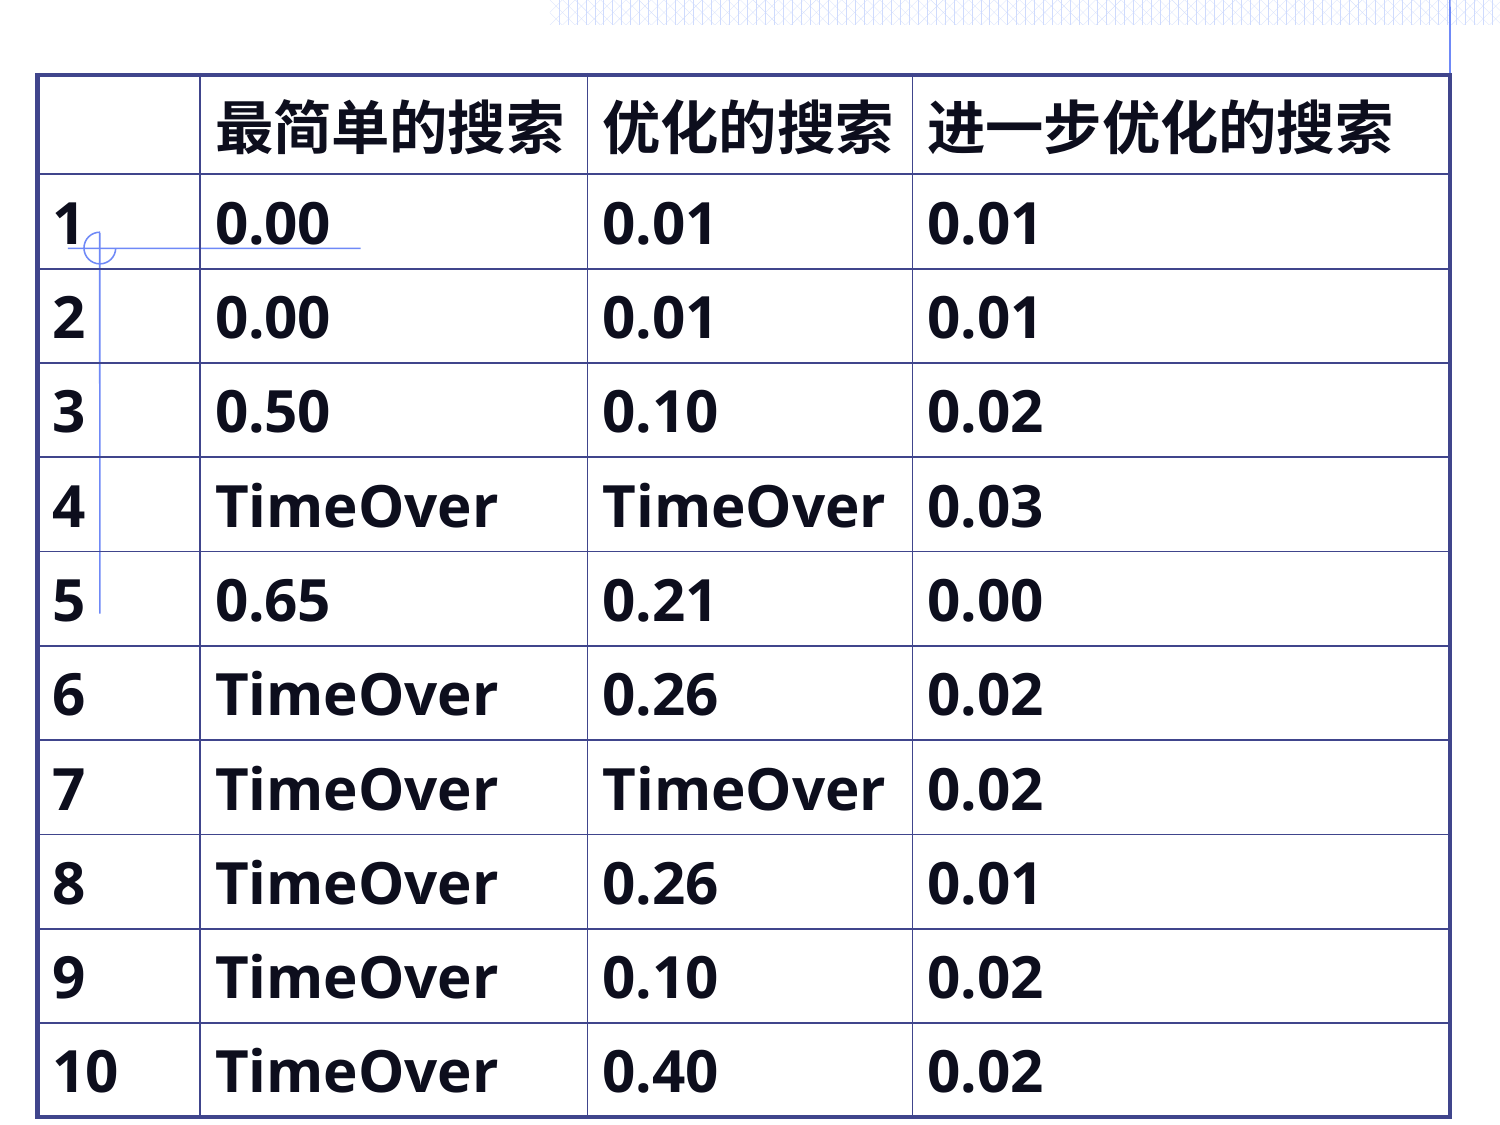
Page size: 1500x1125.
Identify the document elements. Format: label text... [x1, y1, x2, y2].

table_cell 0.02 [913, 364, 1448, 456]
table_cell 0.02 [913, 1024, 1448, 1115]
table_cell 0.65 [201, 552, 587, 645]
table_cell 9 [40, 930, 199, 1022]
table_cell 0.10 [588, 930, 912, 1022]
table_cell TimeOver [201, 647, 587, 739]
table_cell 7 [40, 741, 199, 834]
table_cell 5 [40, 552, 199, 645]
table_cell 0.02 [913, 930, 1448, 1022]
table_cell 0.26 [588, 647, 912, 739]
table_cell 0.01 [588, 270, 912, 362]
table_cell 0.02 [913, 741, 1448, 834]
table_cell 4 [40, 458, 199, 551]
table_cell 0.03 [913, 458, 1448, 551]
table_cell 0.50 [201, 364, 587, 456]
table_cell TimeOver [201, 458, 587, 551]
table_cell 0.21 [588, 552, 912, 645]
table_cell 0.02 [913, 647, 1448, 739]
table_cell 0.01 [913, 175, 1448, 268]
table_cell 0.10 [588, 364, 912, 456]
table_cell 0.40 [588, 1024, 912, 1115]
table_cell 0.00 [201, 175, 587, 268]
table_cell 8 [40, 835, 199, 928]
table_cell TimeOver [588, 458, 912, 551]
table_header 优化的搜索 [588, 77, 912, 173]
table_cell TimeOver [201, 741, 587, 834]
table_cell 0.01 [913, 835, 1448, 928]
table_cell 10 [40, 1024, 199, 1115]
table_cell TimeOver [201, 1024, 587, 1115]
table_cell 2 [40, 270, 199, 362]
table_cell 6 [40, 647, 199, 739]
table_cell TimeOver [588, 741, 912, 834]
table_cell TimeOver [201, 835, 587, 928]
table_cell 0.00 [913, 552, 1448, 645]
table_header [40, 77, 199, 173]
table_header 最简单的搜索 [201, 77, 587, 173]
table_cell 3 [40, 364, 199, 456]
table_cell 0.00 [201, 270, 587, 362]
table_cell TimeOver [201, 930, 587, 1022]
table_cell 1 [40, 175, 199, 268]
table_cell 0.01 [913, 270, 1448, 362]
table_header 进一步优化的搜索 [913, 77, 1448, 173]
table_cell 0.26 [588, 835, 912, 928]
table_cell 0.01 [588, 175, 912, 268]
